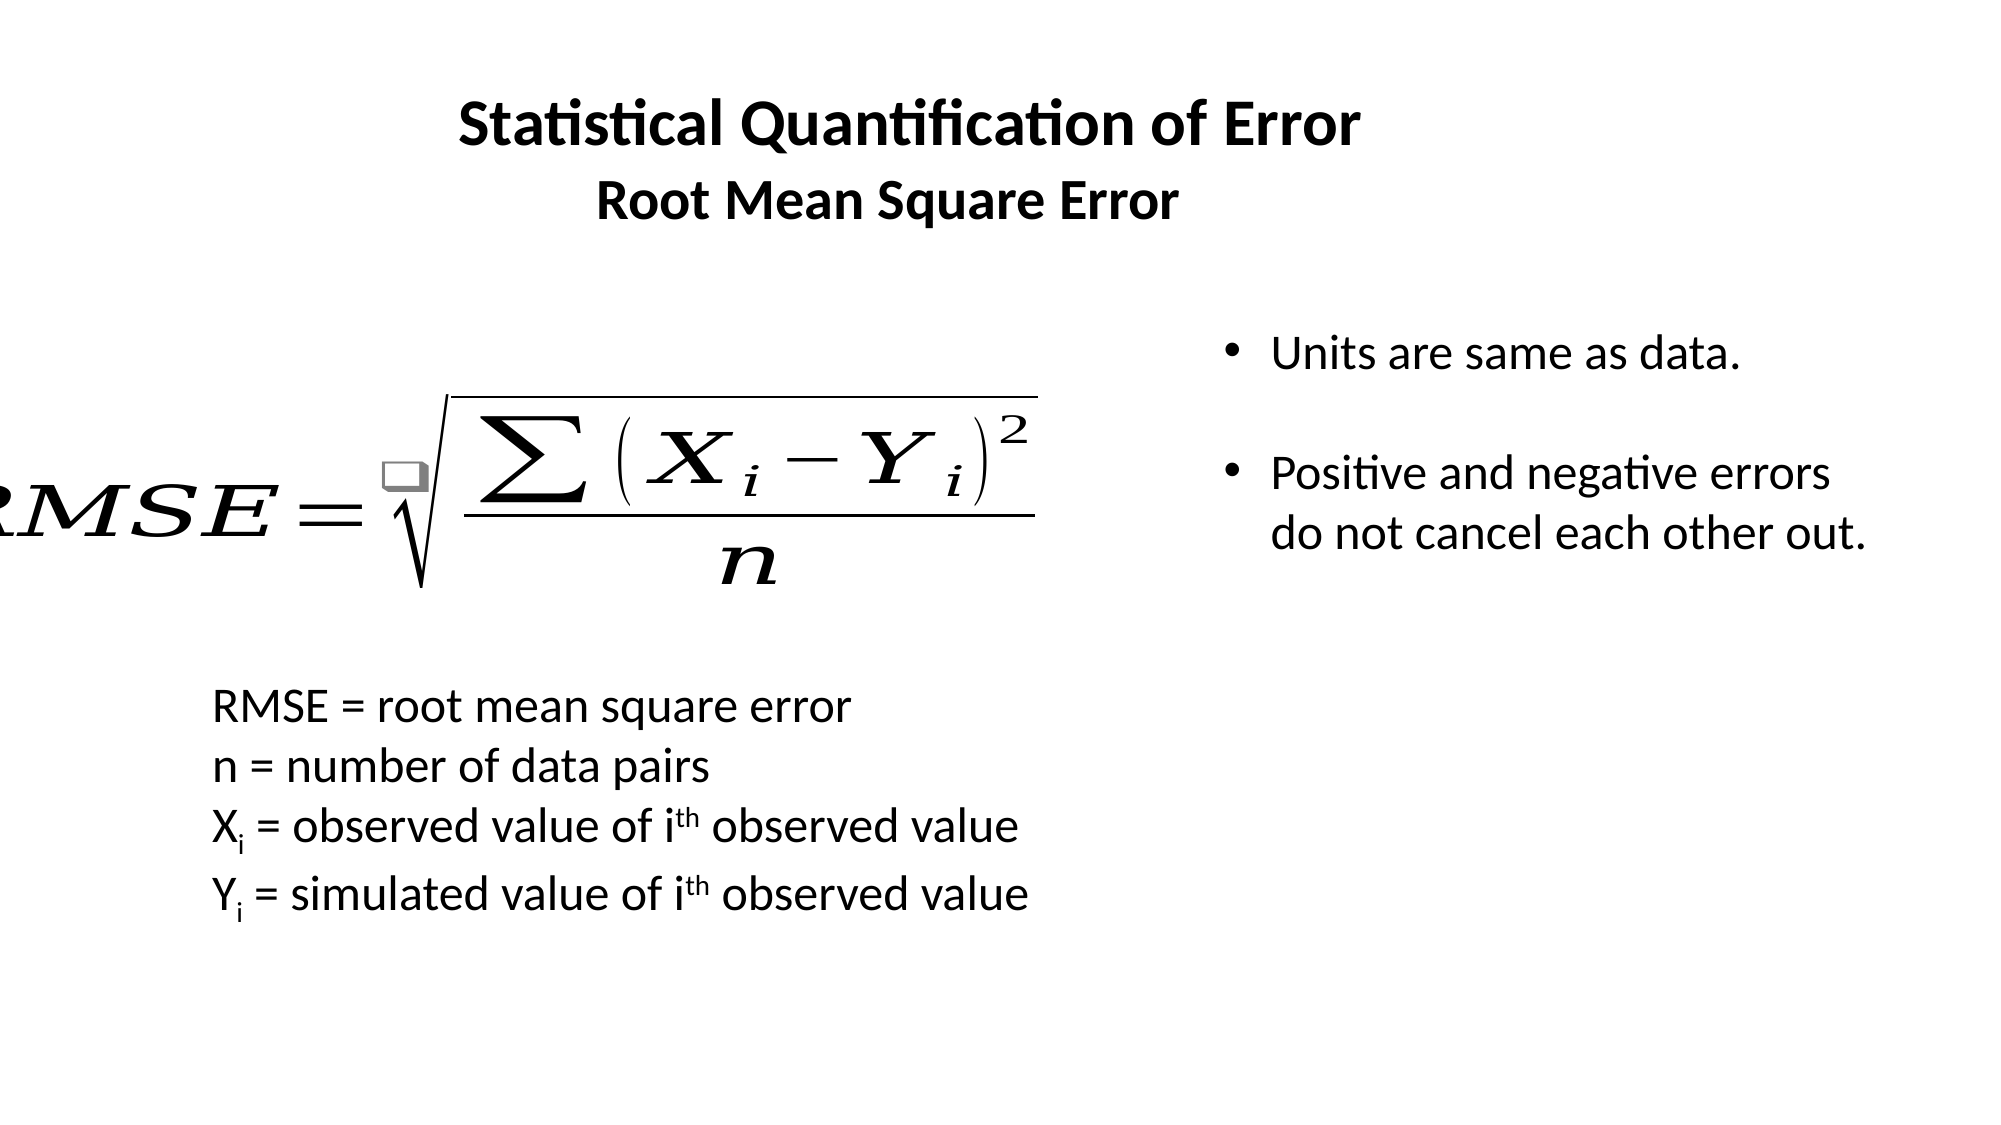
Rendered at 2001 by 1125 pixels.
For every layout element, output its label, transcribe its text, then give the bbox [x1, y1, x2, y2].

text_box RMSE = root mean square error n = number of data pairs Xi = observed value of ith observed value Yi = simulated value of ith observed value [197, 664, 1045, 996]
text_box Units are same as data. Positive and negative errors do not cancel each other out. [1209, 312, 1883, 567]
text_box Root Mean Square Error [581, 154, 1196, 239]
text_box Statistical Quantification of Error [443, 71, 1378, 167]
